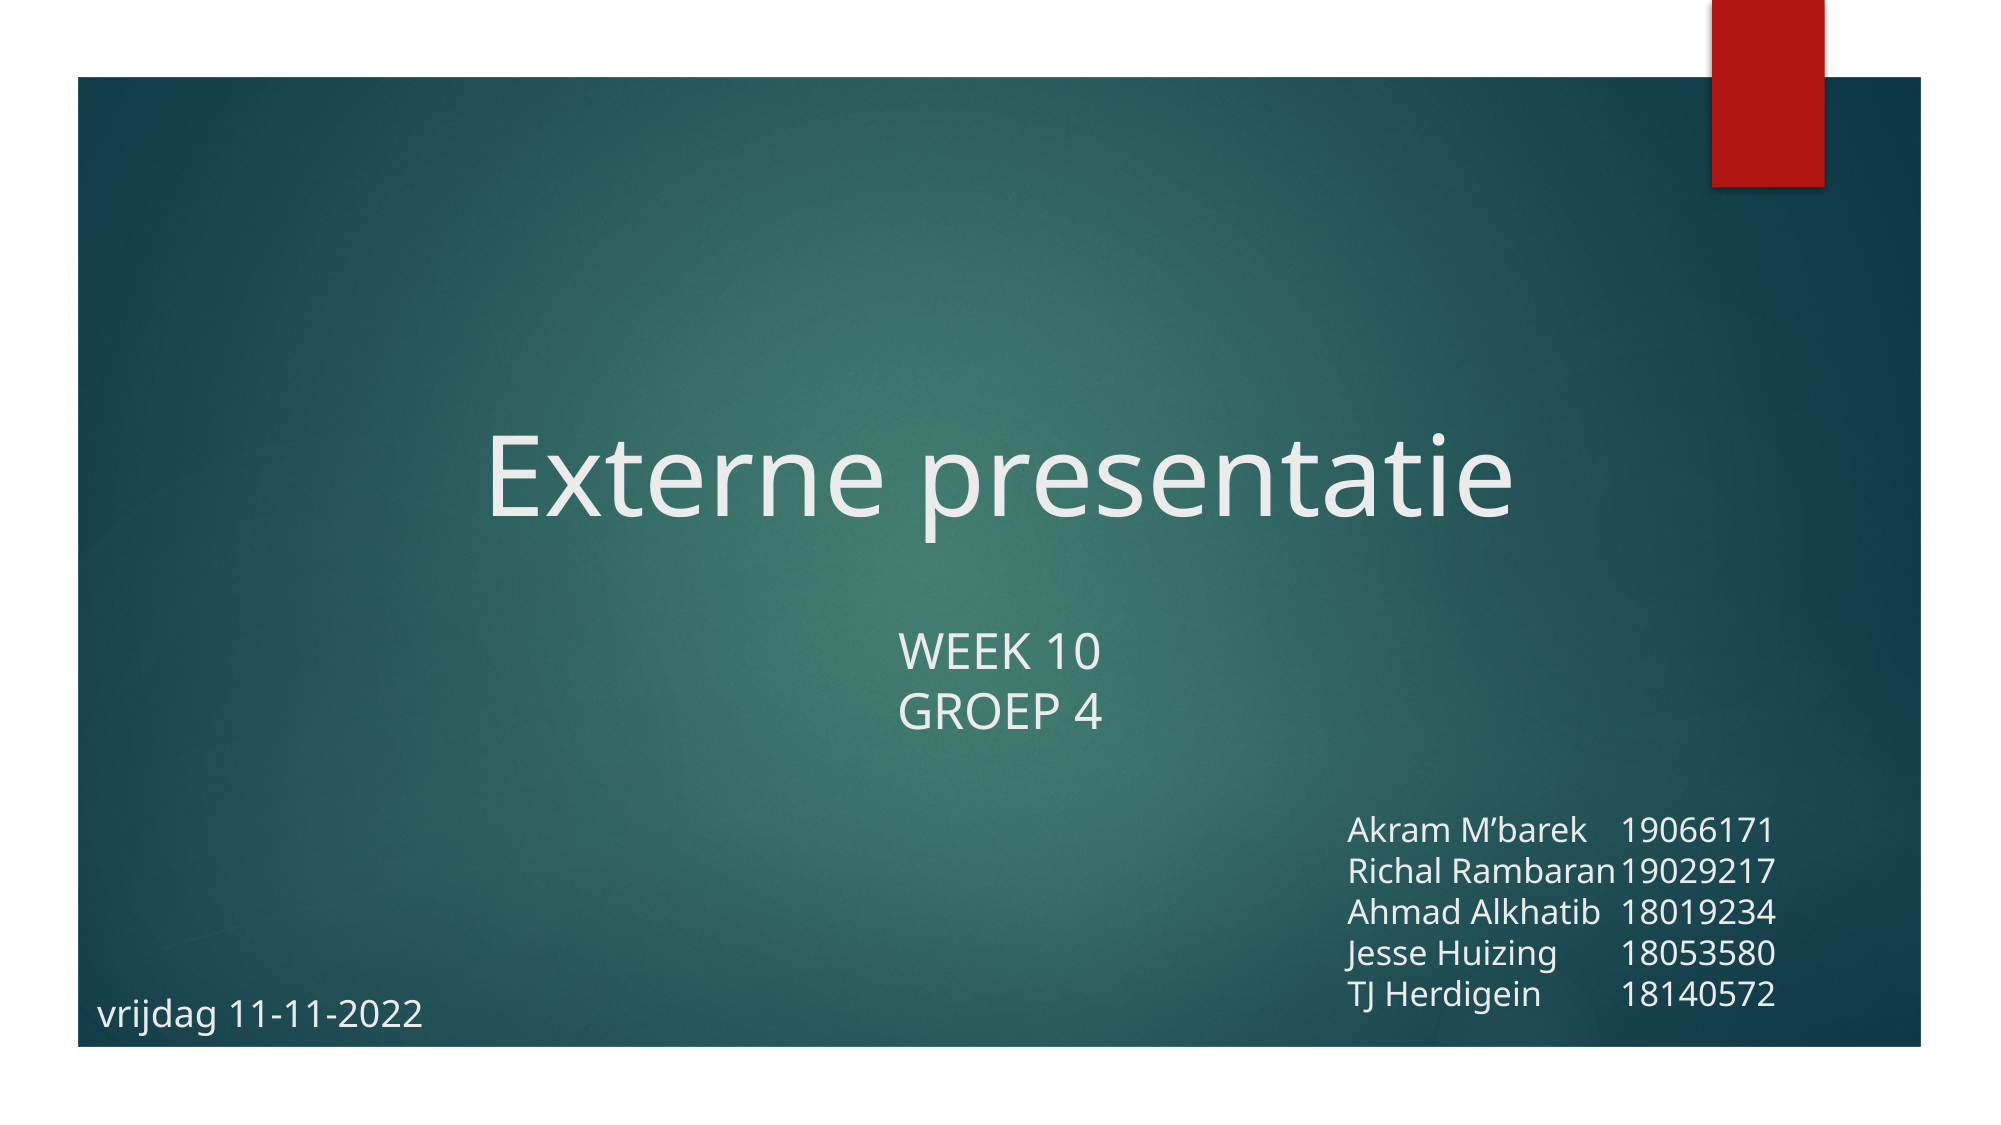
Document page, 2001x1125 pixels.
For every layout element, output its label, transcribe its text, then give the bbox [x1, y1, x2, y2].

text_box vrijdag 11-11-2022 [82, 982, 450, 1043]
text_box Akram M’barek 19066171 Richal Rambaran 19029217 Ahmad Alkhatib 18019234 Jesse Huizing 18053580 TJ Herdigein 18140572 [1332, 801, 1918, 1043]
text_box [714, 711, 1861, 804]
title Externe presentatie [296, 396, 1704, 613]
subtitle Week 10 Groep 4 [426, 612, 1574, 750]
